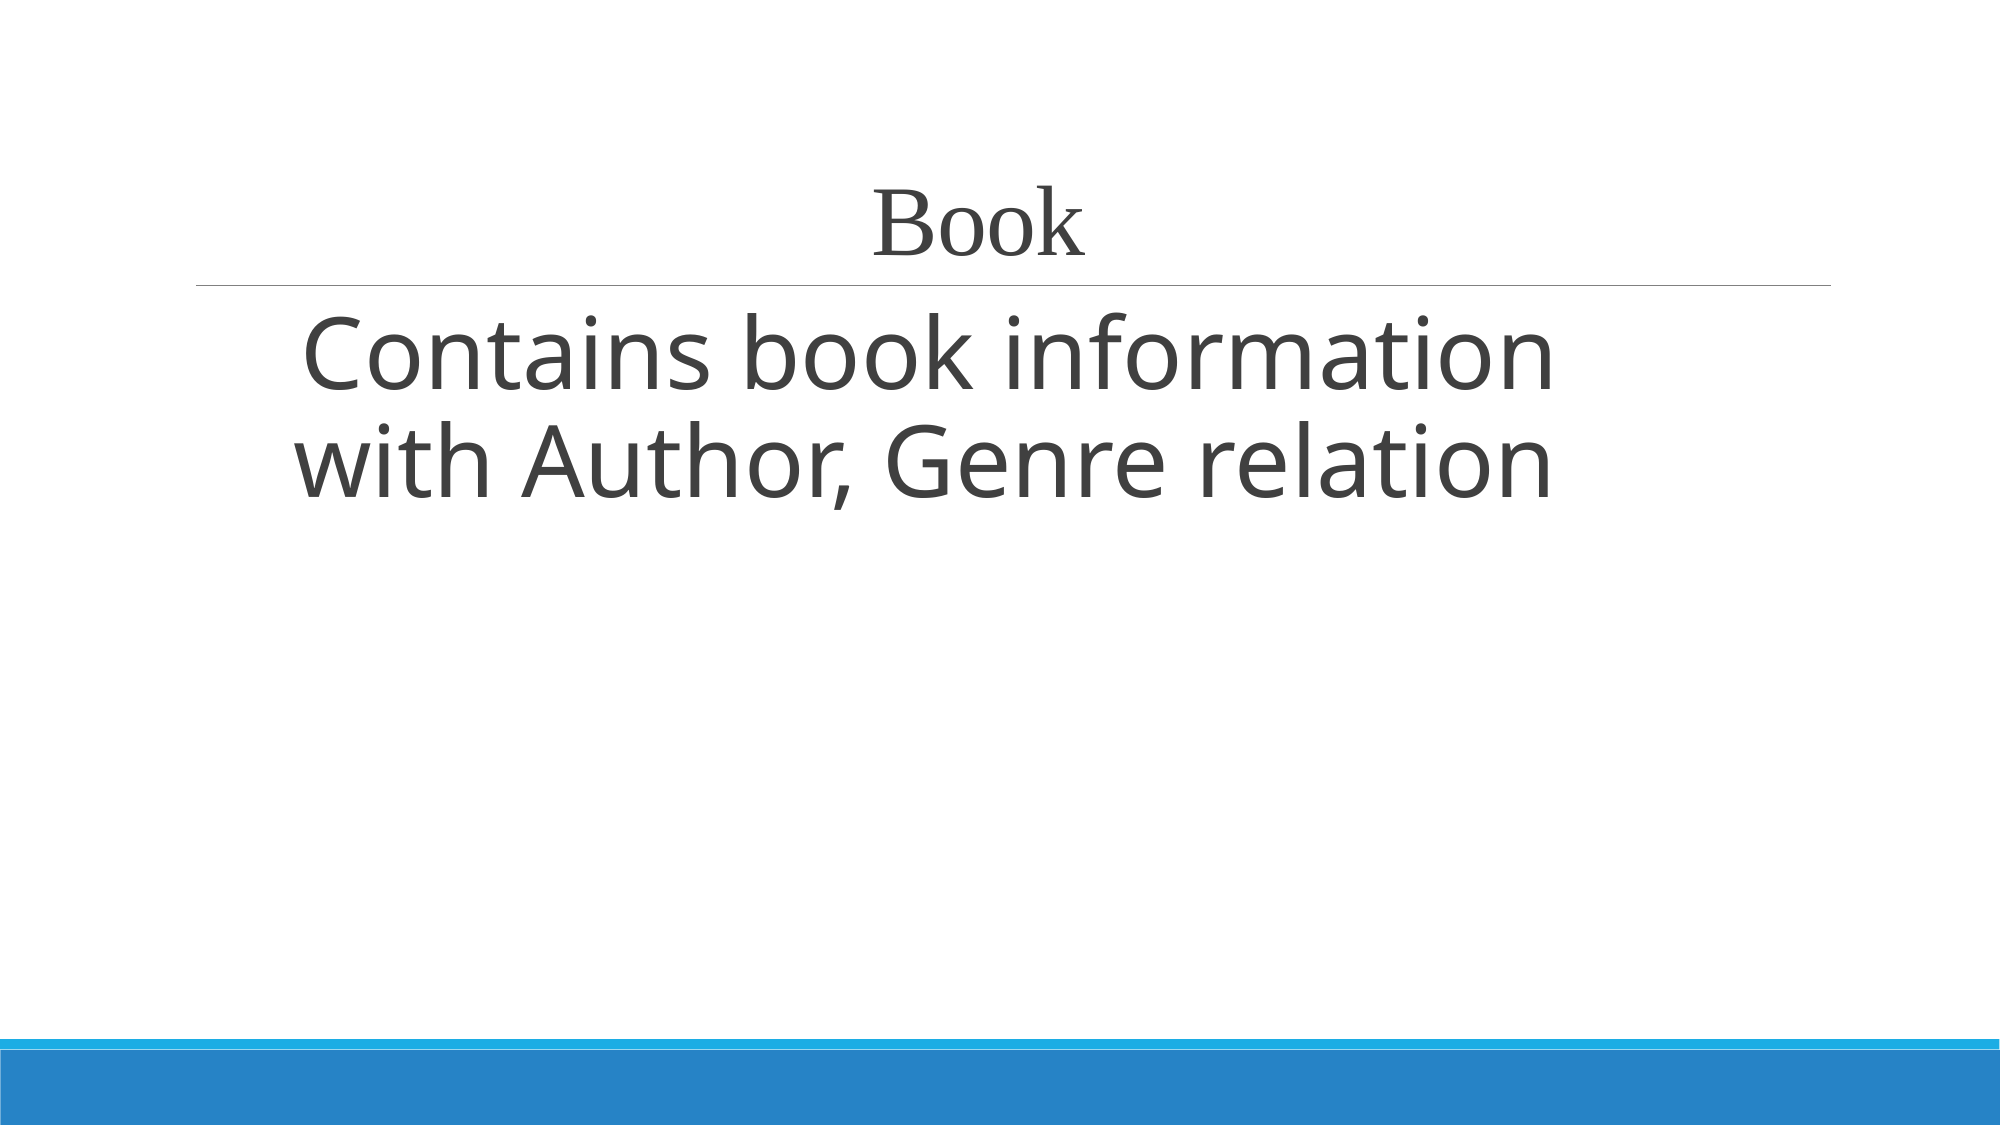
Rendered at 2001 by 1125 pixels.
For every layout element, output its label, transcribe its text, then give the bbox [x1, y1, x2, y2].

list Contains book information with Author, Genre relation [278, 295, 1735, 977]
title Book [278, 36, 1679, 284]
